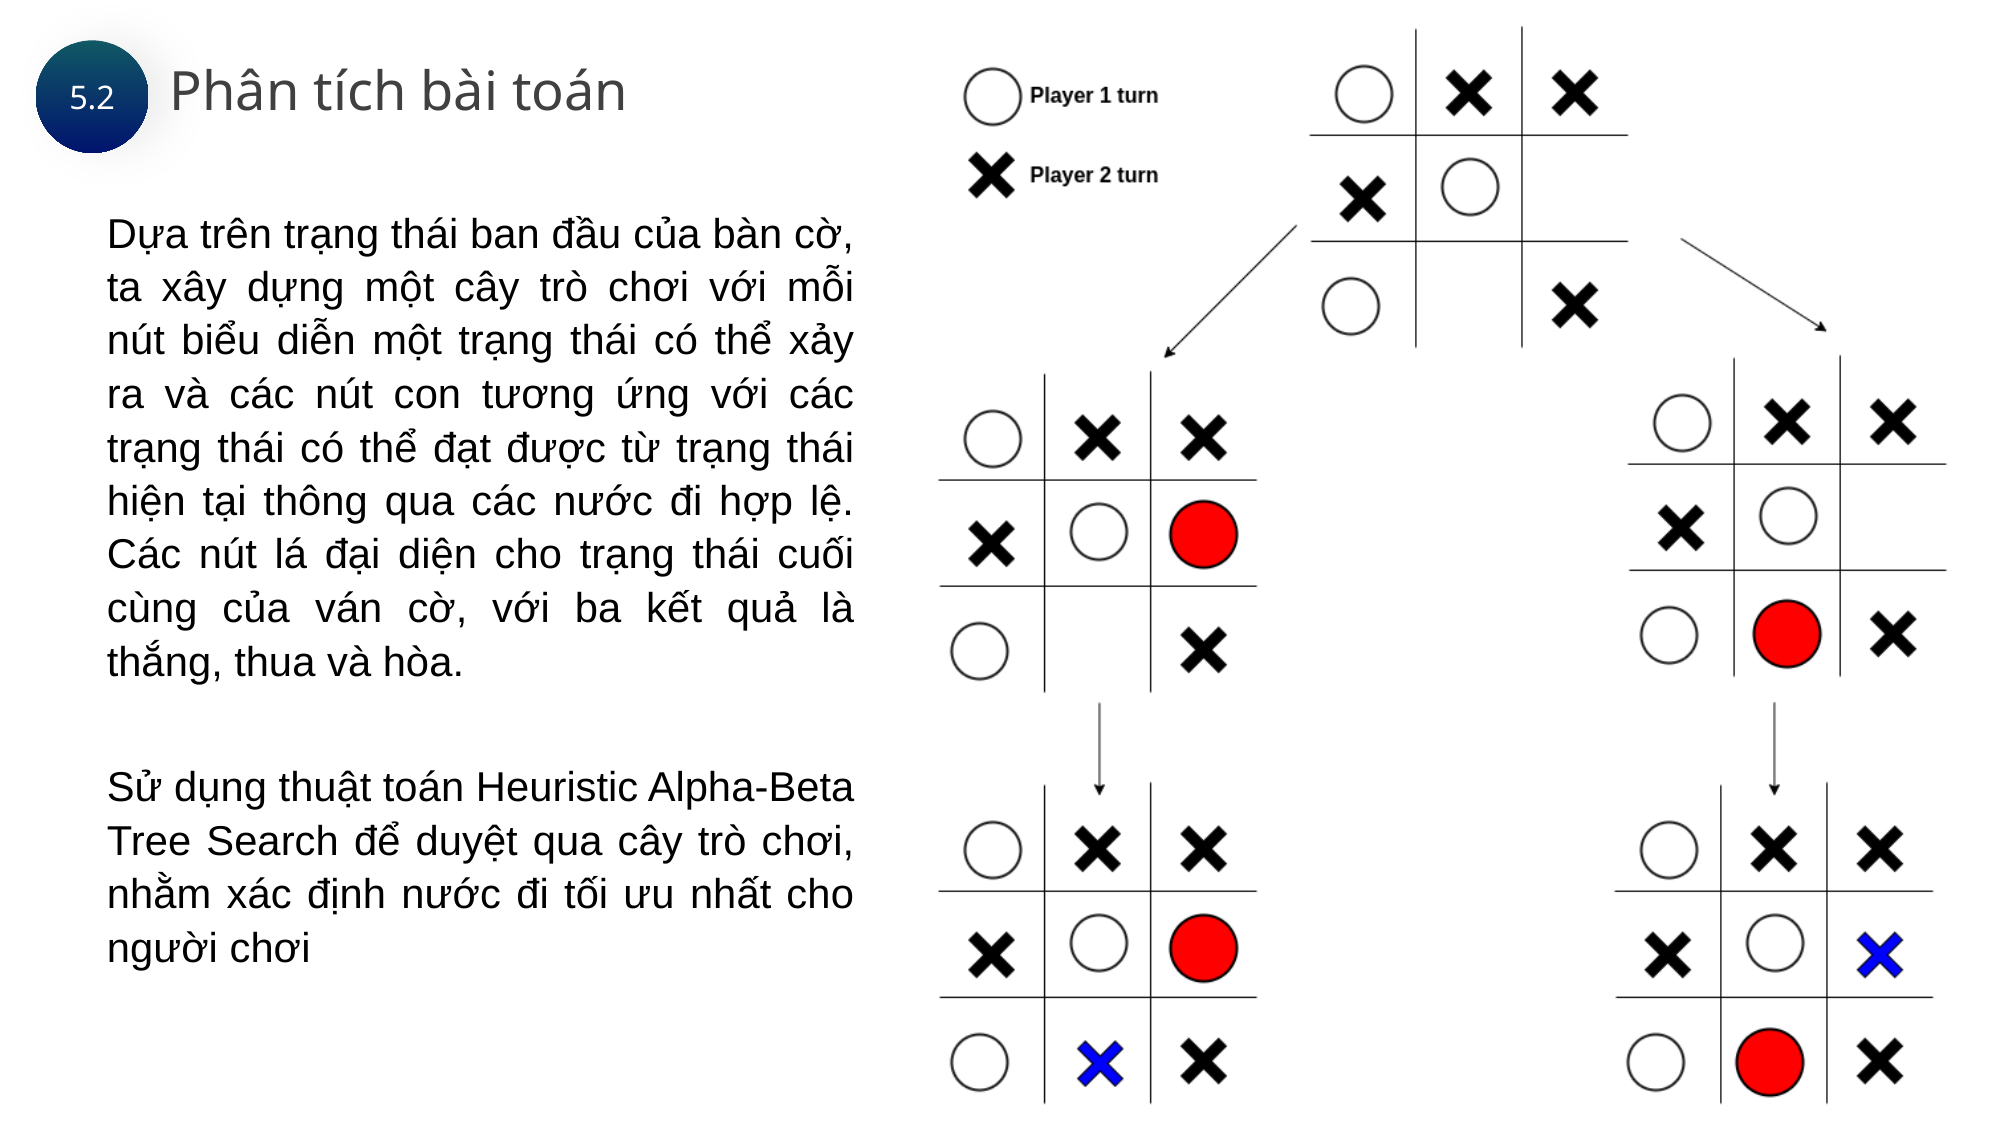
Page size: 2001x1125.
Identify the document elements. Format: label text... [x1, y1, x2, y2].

text_box Phân tích bài toán [158, 50, 938, 153]
text_box Dựa trên trạng thái ban đầu của bàn cờ, ta xây dựng một cây trò chơi với mỗi nút biểu diễn một trạng thái có thể xảy ra và các nút con tương ứng với các trạng thái có thể đạt được từ trạng thái hiện tại thông qua các nước đi hợp lệ. Các nút lá đại diện cho trạng thái cuối cùng của ván cờ, với ba kết quả là thắng, thua và hòa. [92, 195, 870, 692]
text_box Sử dụng thuật toán Heuristic Alpha-Beta Tree Search để duyệt qua cây trò chơi, nhằm xác định nước đi tối ưu nhất cho người chơi [92, 749, 870, 978]
picture [938, 26, 2000, 1125]
text_box 5.2 [34, 39, 150, 154]
